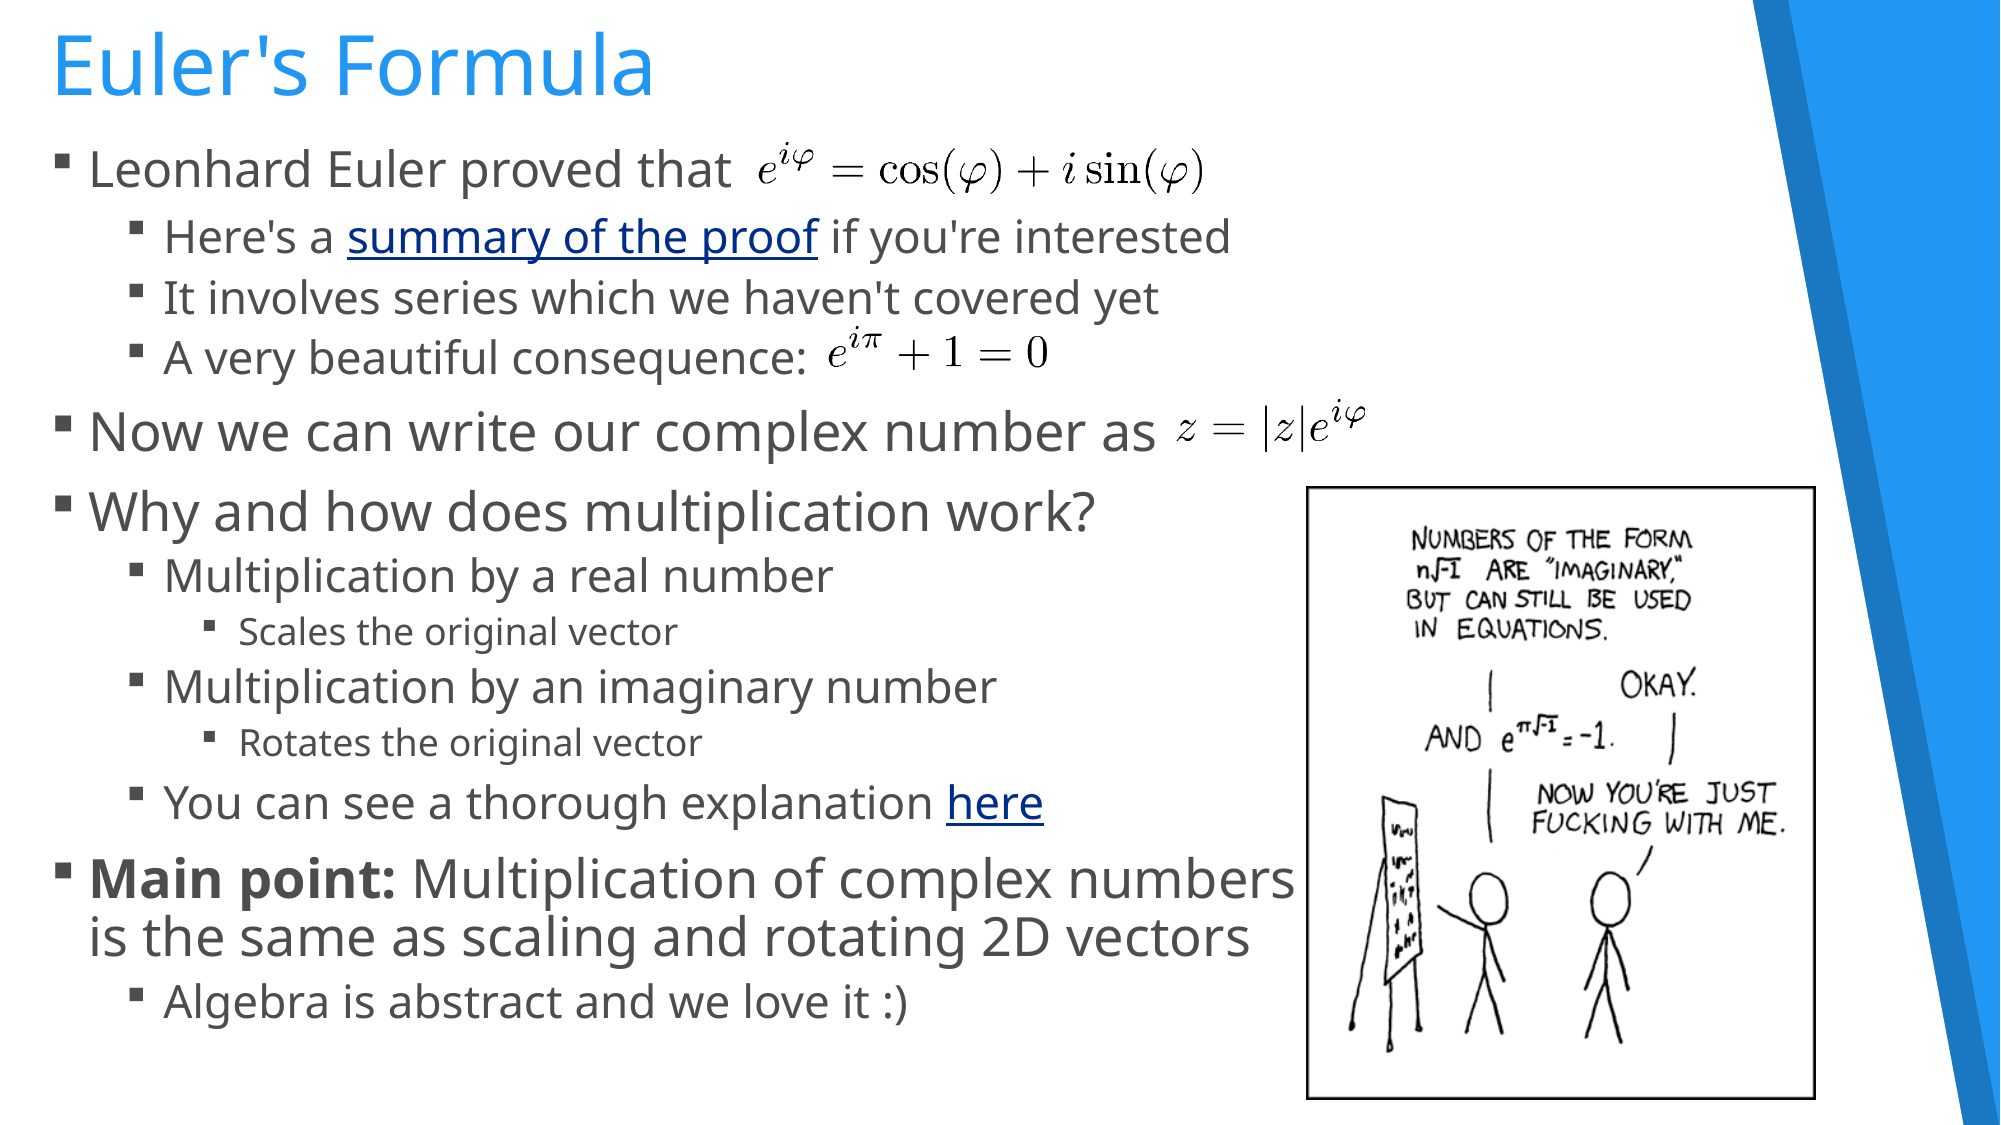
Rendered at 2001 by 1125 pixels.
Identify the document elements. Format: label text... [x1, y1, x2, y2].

picture [1176, 399, 1365, 452]
picture [828, 326, 1047, 371]
title Euler's Formula [35, 0, 1959, 136]
picture [1306, 486, 1816, 1100]
picture [758, 142, 1202, 194]
list Leonhard Euler proved that Here's a summary of the proof if you're interested It involves series which we haven't covered yet A very beautiful consequence: Now we can write our complex number as Why and how does multiplication work? Multiplication by a real number Scales the original vector Multiplication by an imaginary number Rotates the original vector You can see a thorough explanation here Main point: Multiplication of complex numbers is the same as scaling and rotating 2D vectors Algebra is abstract and we love it :) [35, 136, 1959, 1100]
